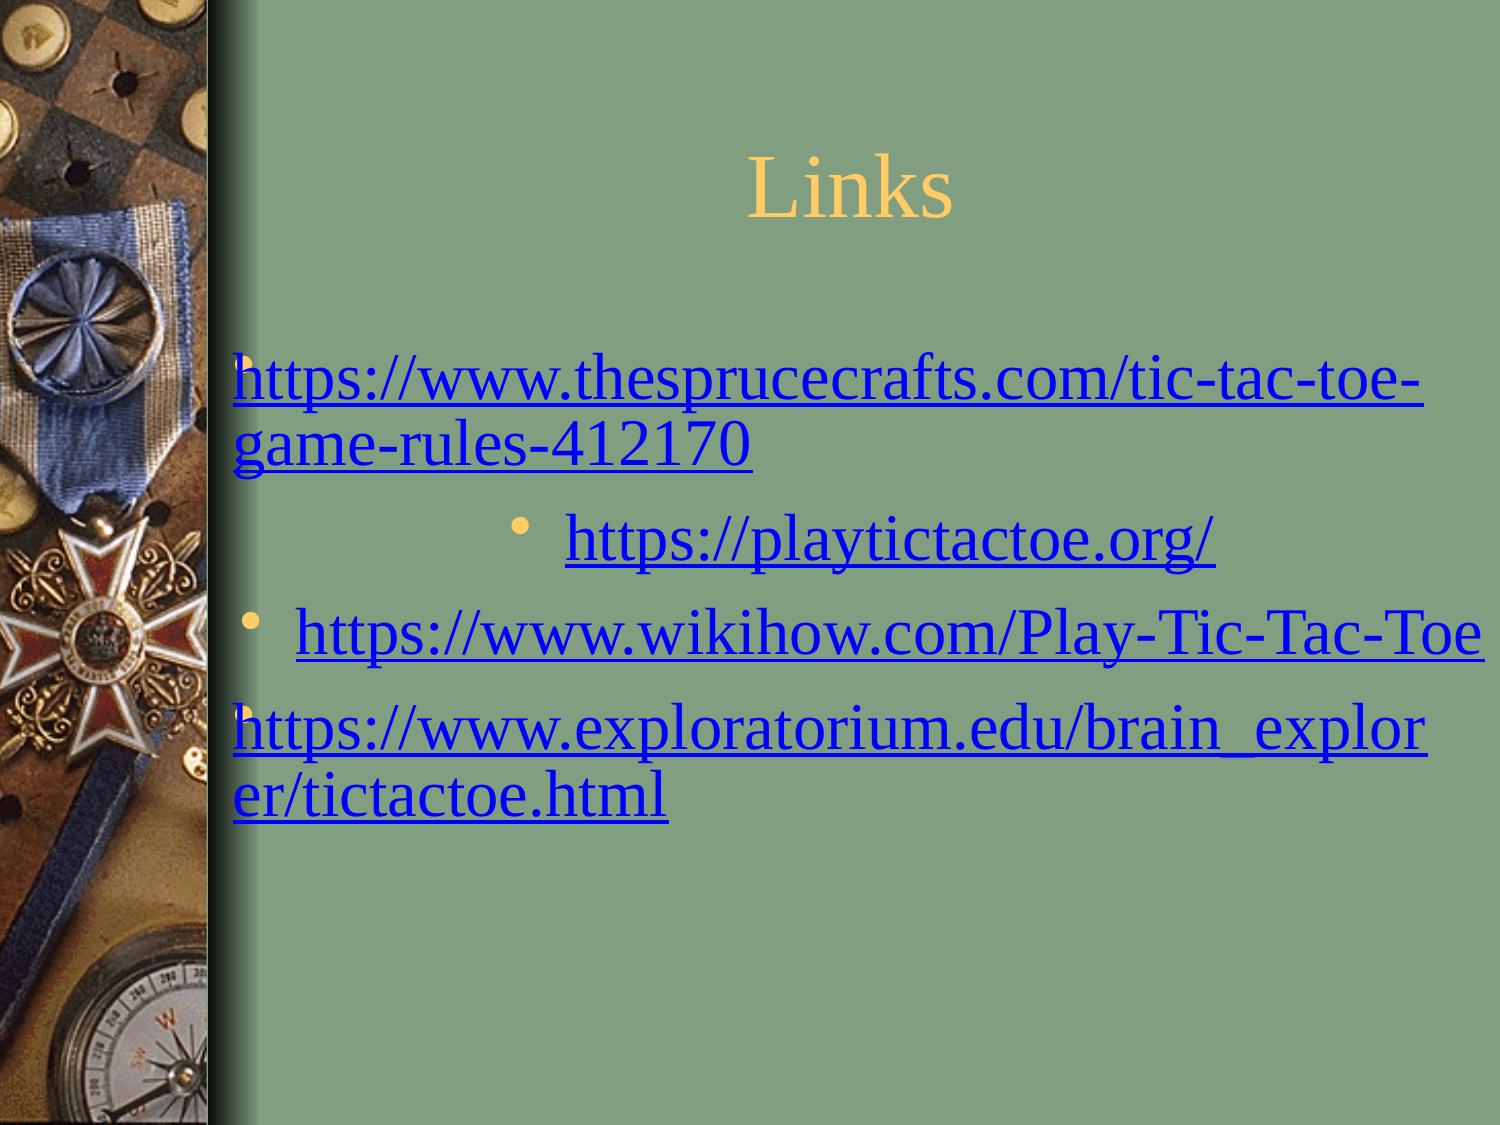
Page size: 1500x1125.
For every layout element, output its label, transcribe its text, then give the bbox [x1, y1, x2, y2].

list https://www.thesprucecrafts.com/tic-tac-toe-game-rules-412170 https://playtictactoe.org/ https://www.wikihow.com/Play-Tic-Tac-Toe https://www.exploratorium.edu/brain_explorer/tictactoe.html [224, 324, 1500, 1001]
picture [0, 0, 207, 1125]
title Links [224, 86, 1500, 276]
